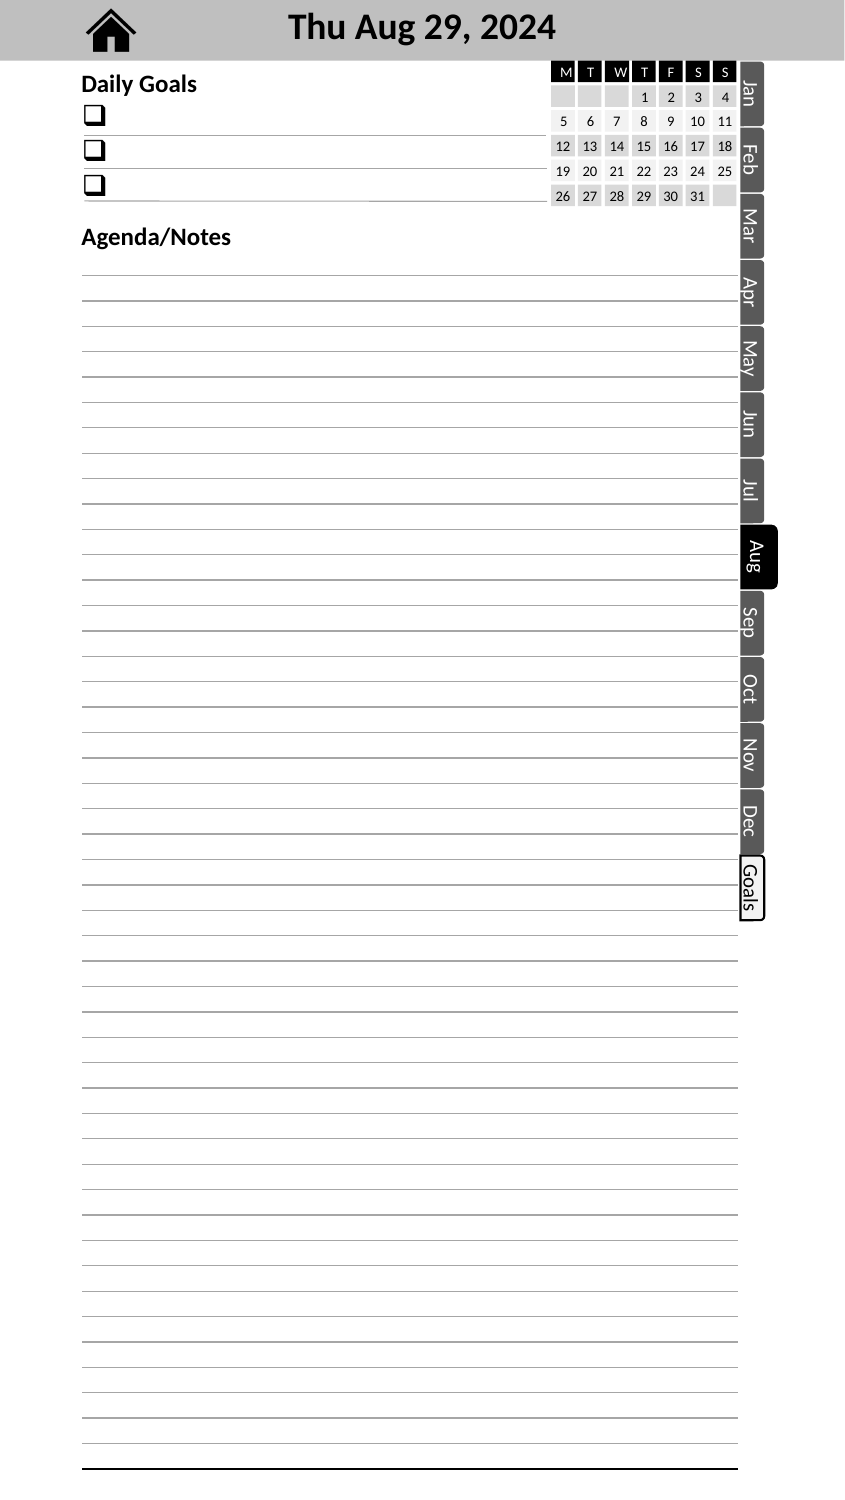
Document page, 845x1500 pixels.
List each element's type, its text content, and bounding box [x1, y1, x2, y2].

list Thu Aug 29, 2024 [190, 0, 655, 61]
picture [82, 1, 140, 59]
